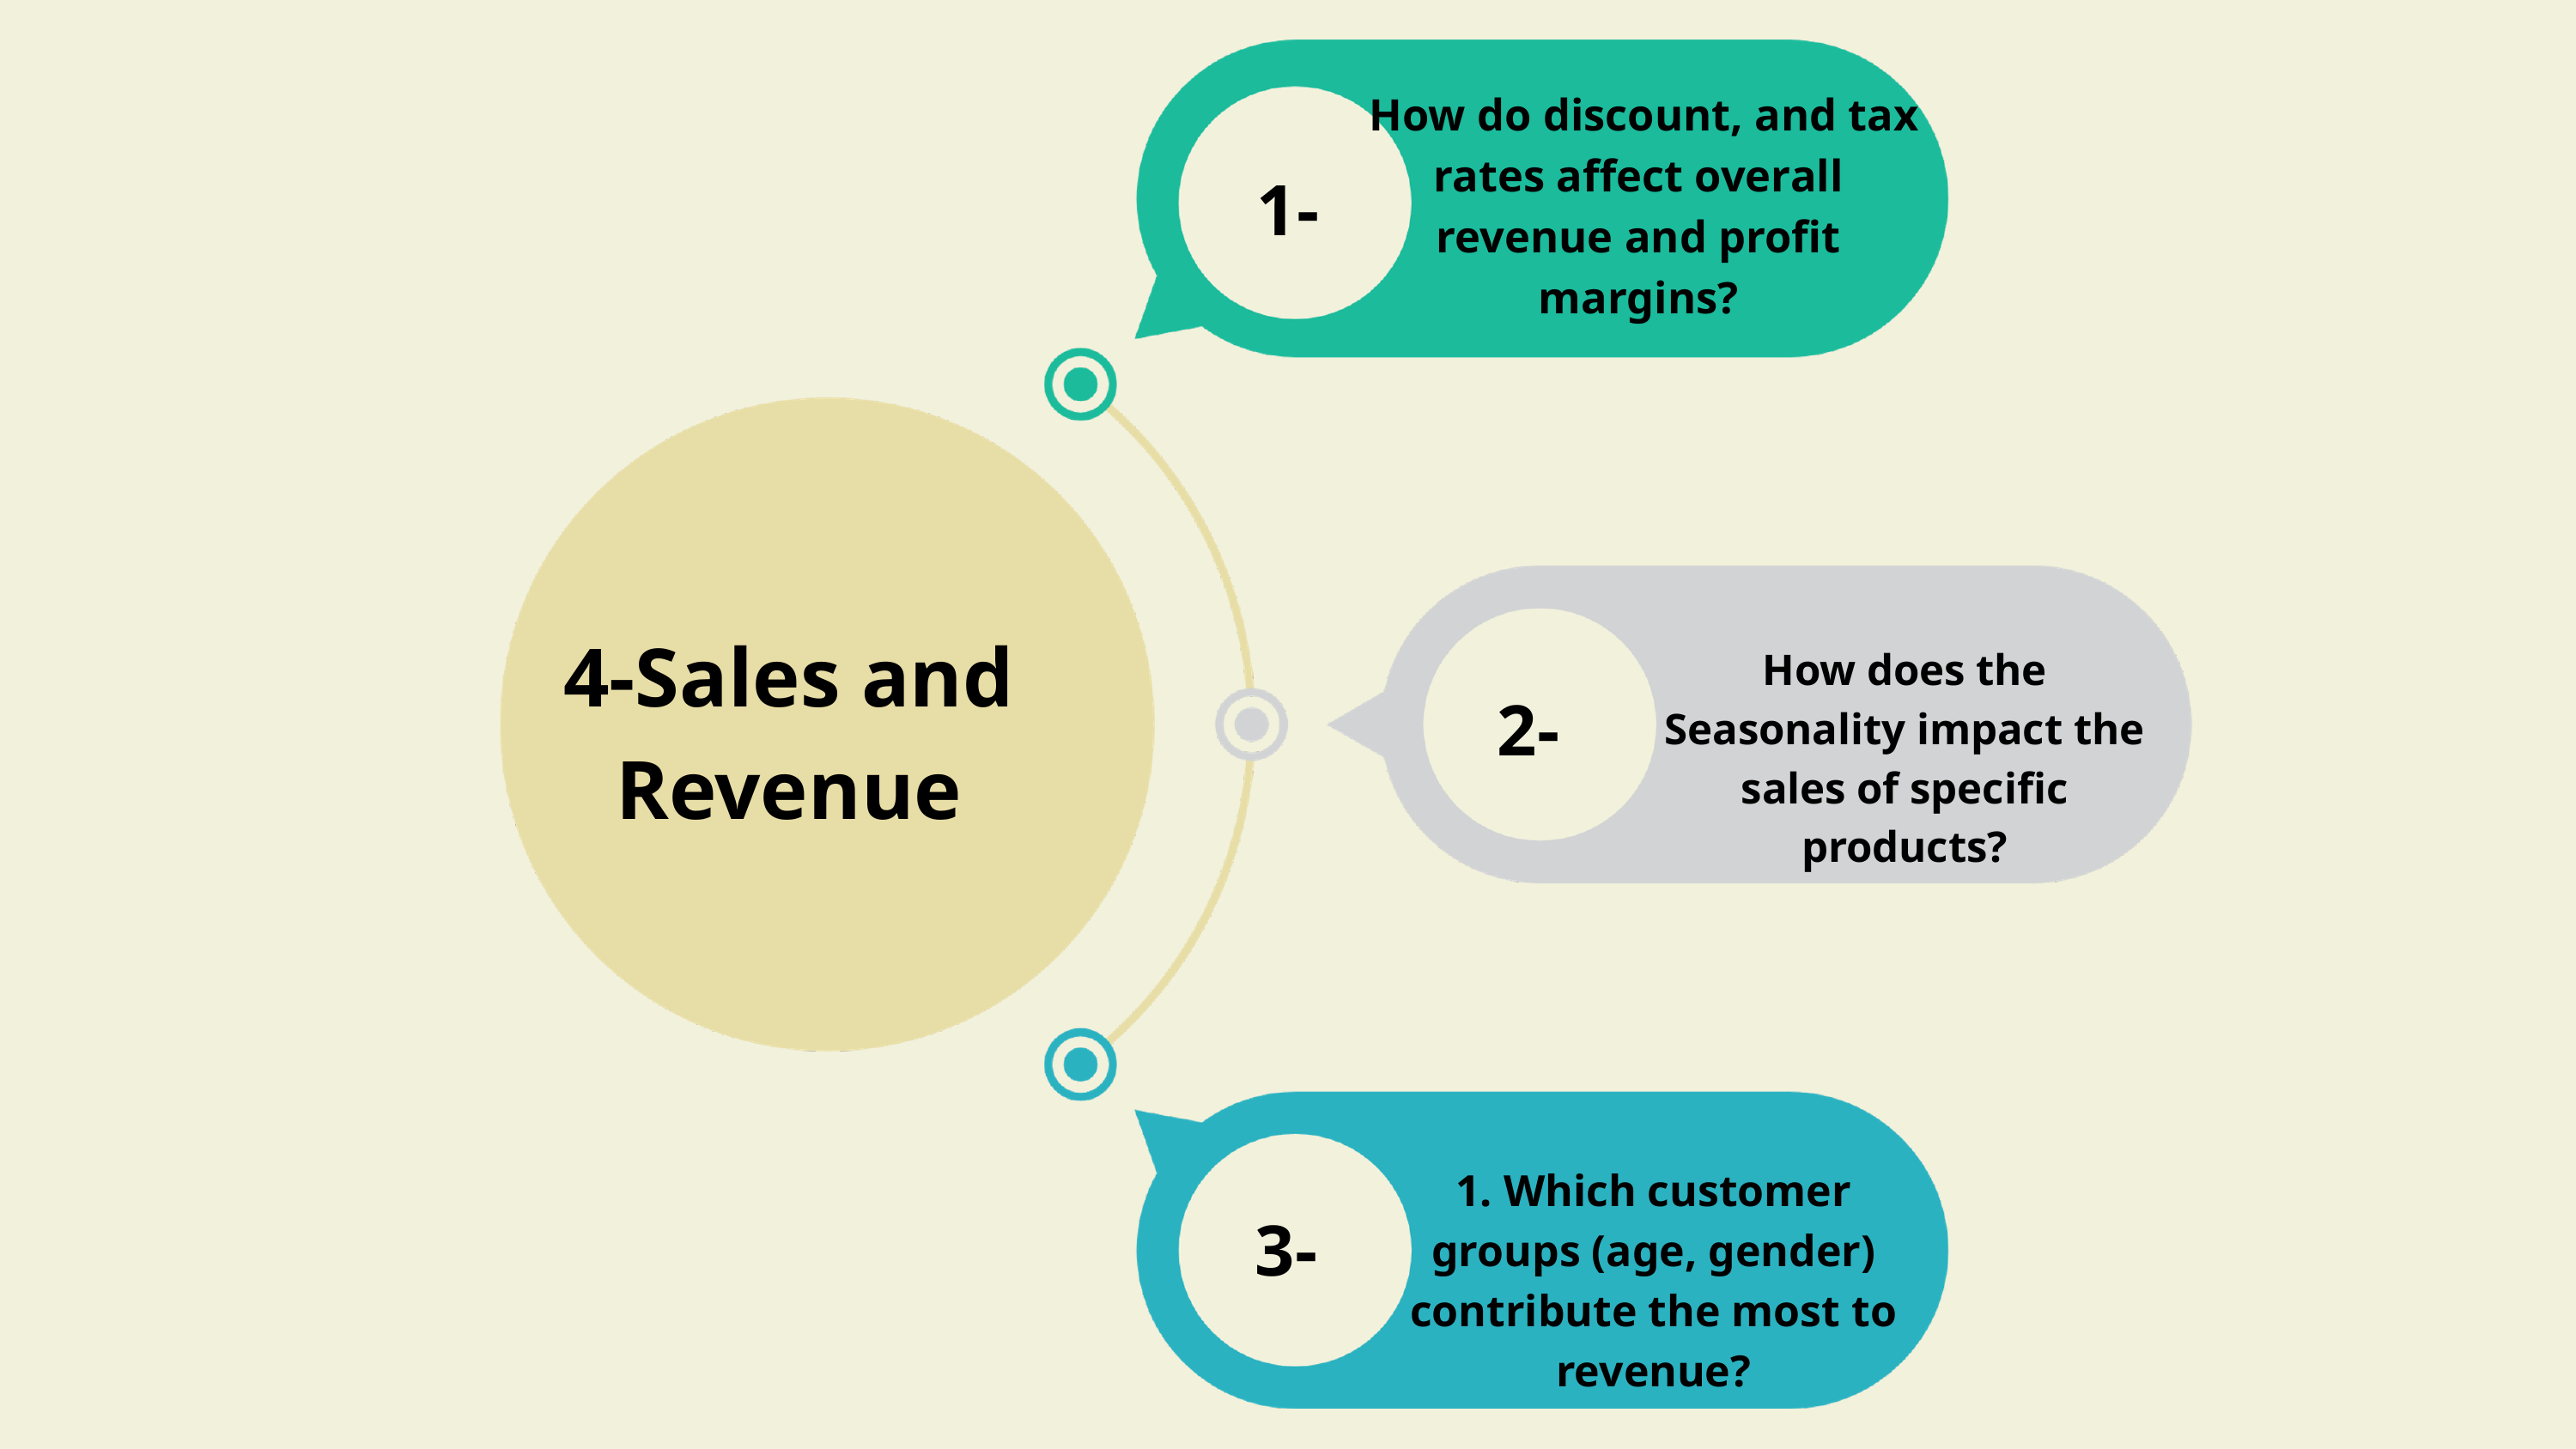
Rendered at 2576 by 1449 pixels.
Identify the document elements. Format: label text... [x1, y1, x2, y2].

text_box How does the Seasonality impact the sales of specific products? [1638, 634, 2171, 871]
text_box How do discount, and tax rates affect overall revenue and profit margins? [1349, 78, 1929, 323]
text_box 2- [1496, 672, 1562, 770]
text_box 1. Which customer groups (age, gender) contribute the most to revenue? [1392, 1155, 1915, 1396]
text_box 1- [1255, 151, 1321, 250]
text_box 4-Sales and Revenue [500, 609, 1078, 836]
text_box [500, 39, 2199, 1410]
text_box 3- [1077, 1191, 1392, 1290]
